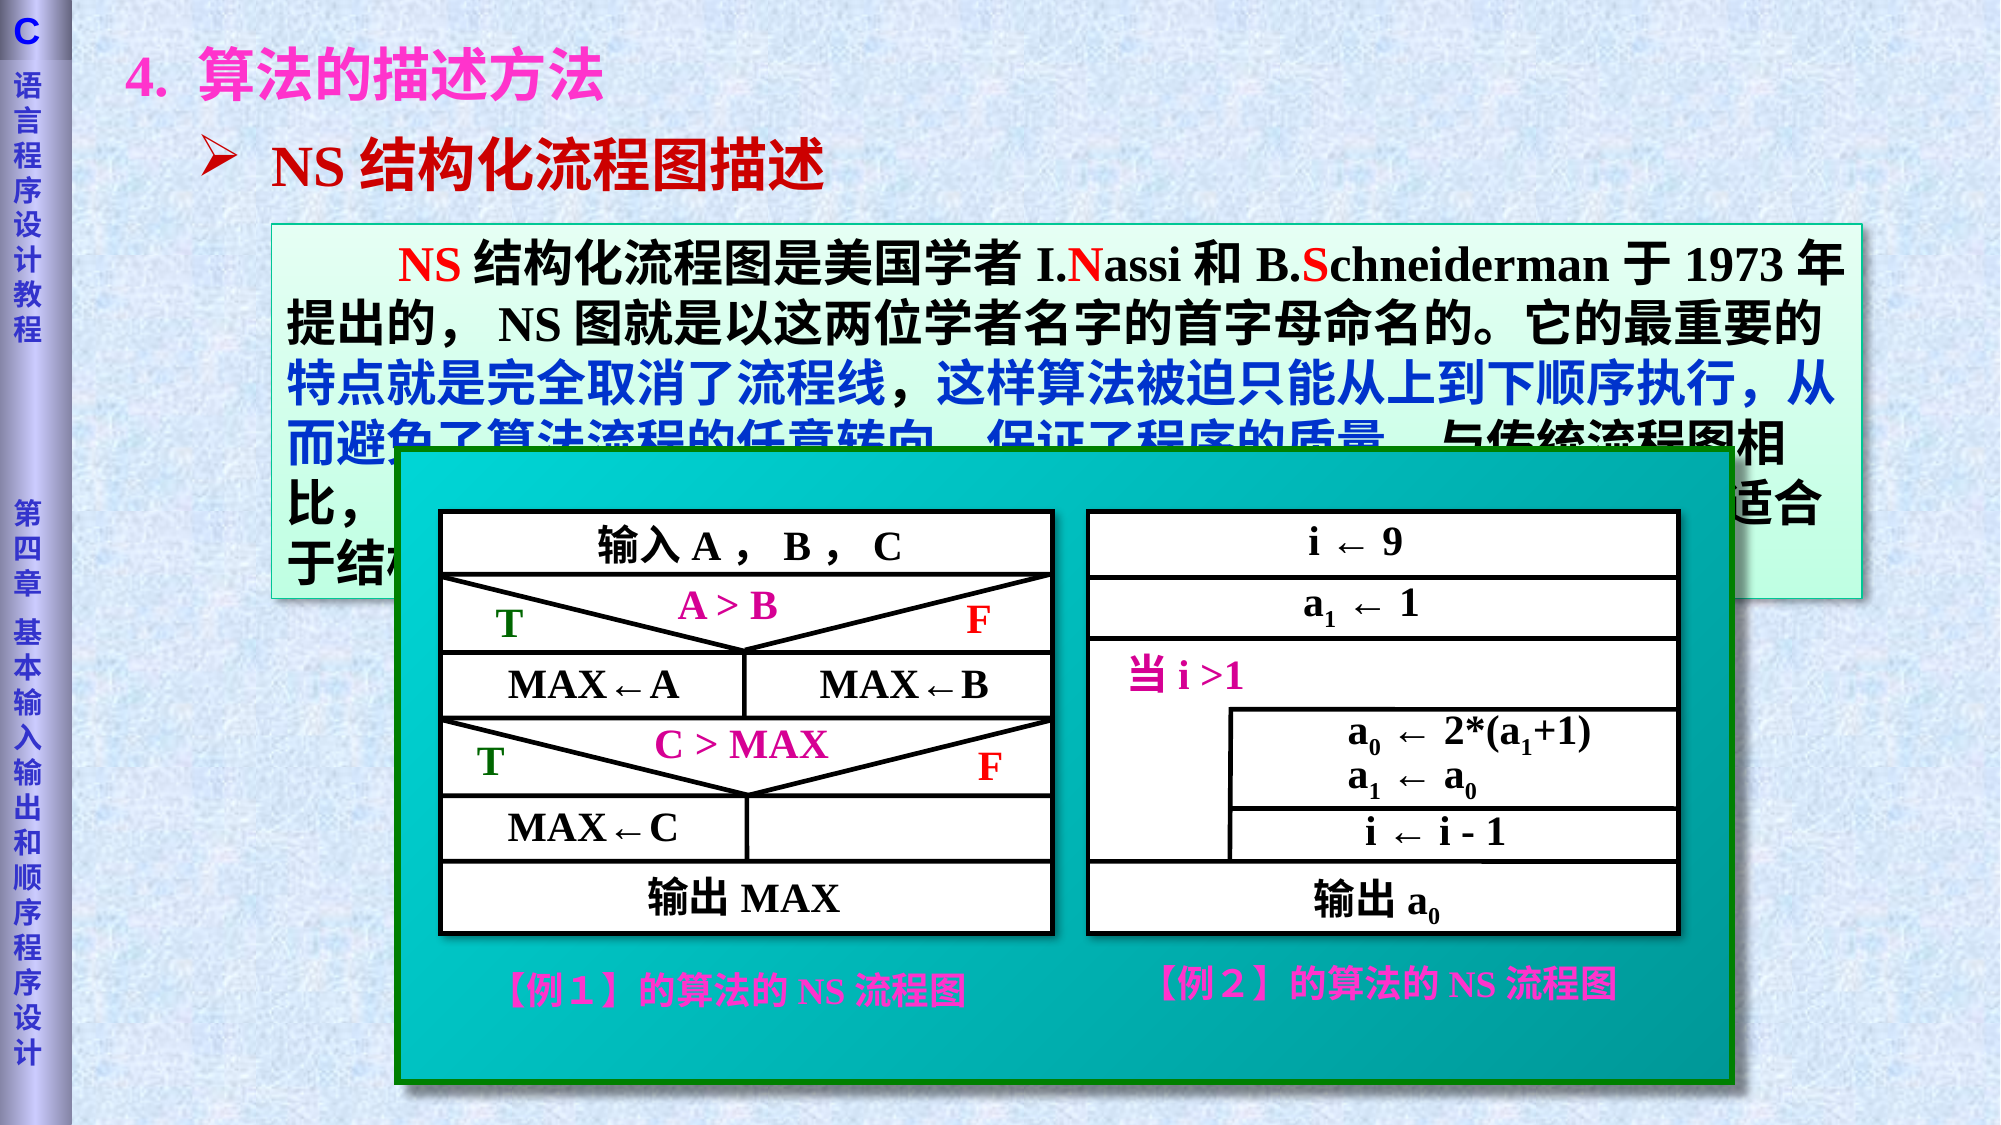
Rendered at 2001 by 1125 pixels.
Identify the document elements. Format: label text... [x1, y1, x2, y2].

picture [72, 0, 2001, 1125]
text_box NS结构化流程图描述 [181, 120, 938, 206]
text_box NS结构化流程图是美国学者I.Nassi和B.Schneiderman于1973年提出的，NS图就是以这两位学者名字的首字母命名的。它的最重要的特点就是完全取消了流程线，这样算法被迫只能从上到下顺序执行，从而避免了算法流程的任意转向，保证了程序的质量。与传统流程图相比，NS图的另一个优点就是既形象直观，又比较节省篇幅，尤其适合于结构化程序的设计。 [271, 223, 1863, 599]
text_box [397, 448, 1733, 1083]
text_box 4. 算法的描述方法 [110, 31, 1025, 116]
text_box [0, 0, 72, 1125]
